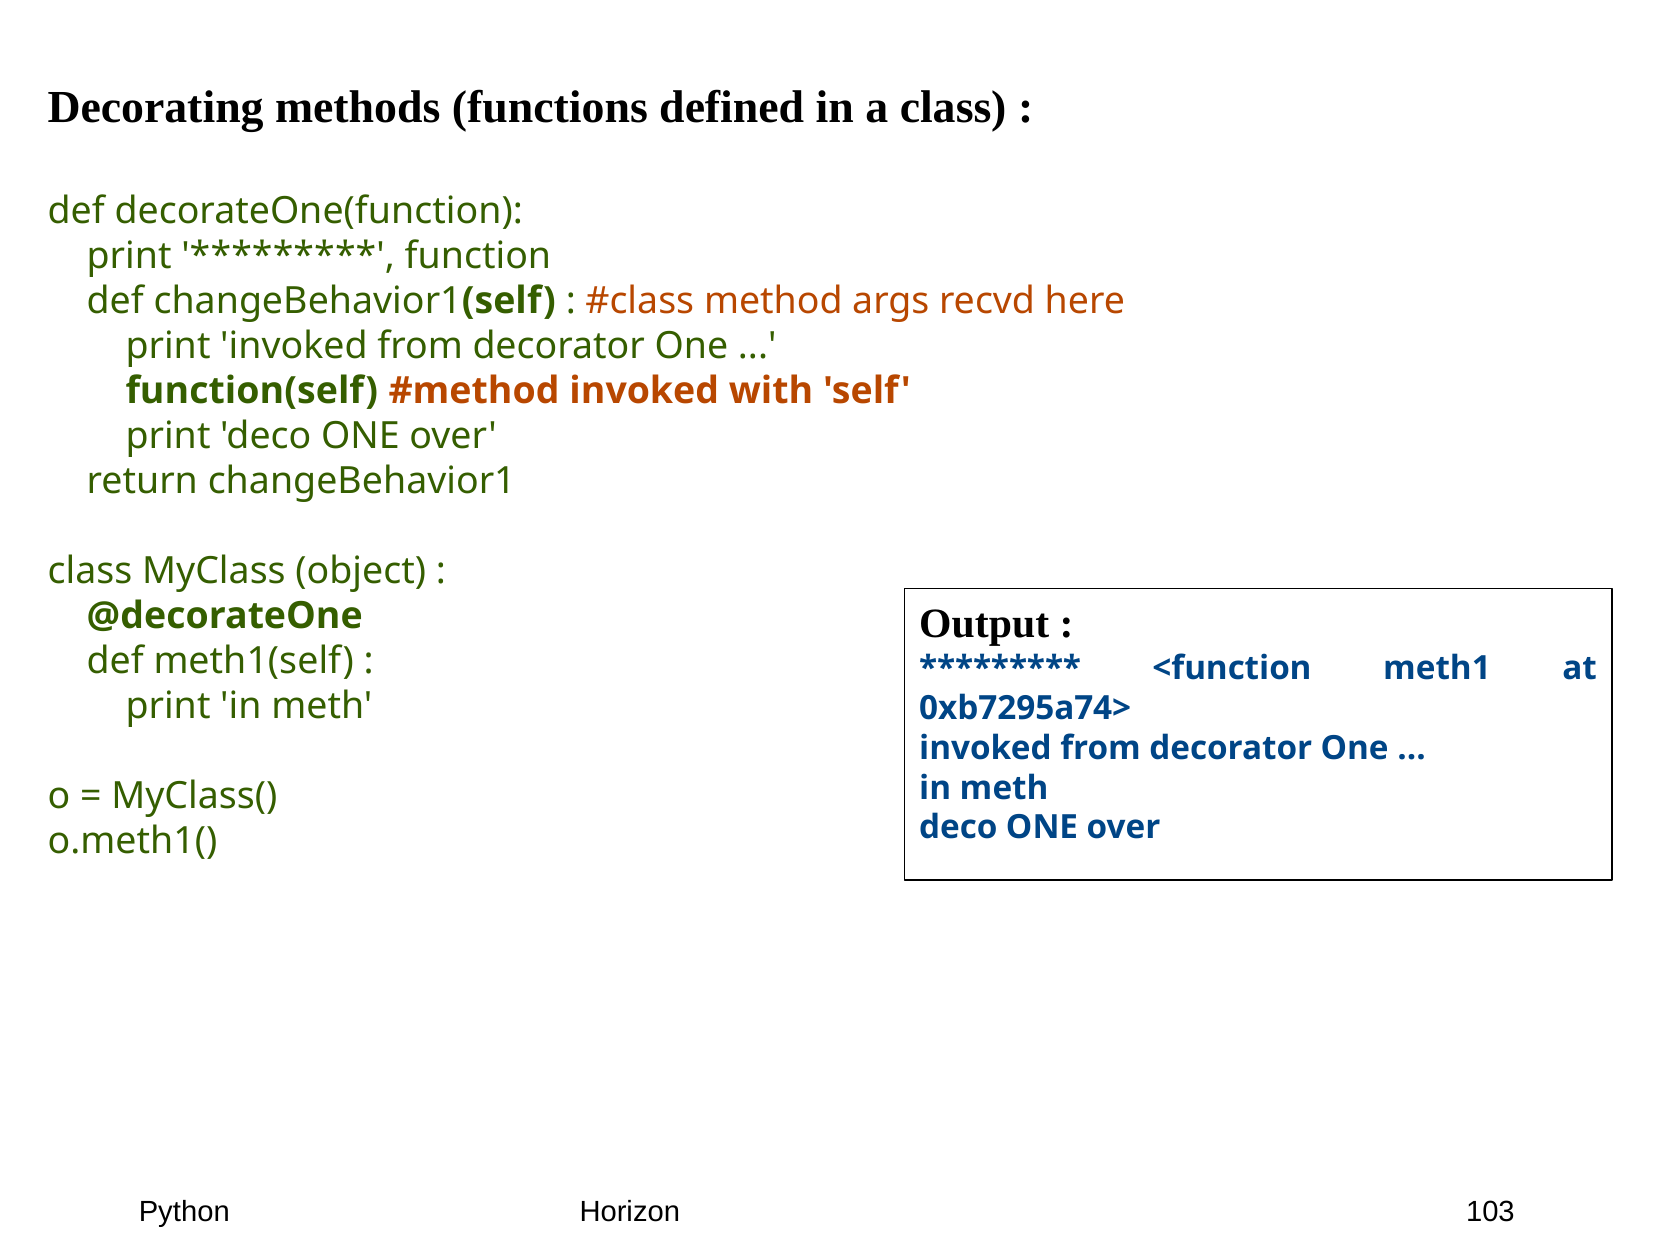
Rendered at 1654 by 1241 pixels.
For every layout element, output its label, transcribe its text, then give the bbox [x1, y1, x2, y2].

text_box Output : ********* <function meth1 at 0xb7295a74> invoked from decorator One ... in meth deco ONE over [904, 588, 1613, 880]
text_box Horizon [564, 1184, 1089, 1241]
text_box Decorating methods (functions defined in a class) : def decorateOne(function): print '*********', function def changeBehavior1(self) : #class method args recvd here print 'invoked from decorator One ...' function(self) #method invoked with 'self' print 'deco ONE over' return changeBehavior1 class MyClass (object) : @decorateOne def meth1(self) : print 'in meth' o = MyClass() o.meth1() [32, 68, 1620, 870]
text_box Python [123, 1184, 469, 1241]
text_box 103 [1185, 1184, 1530, 1241]
